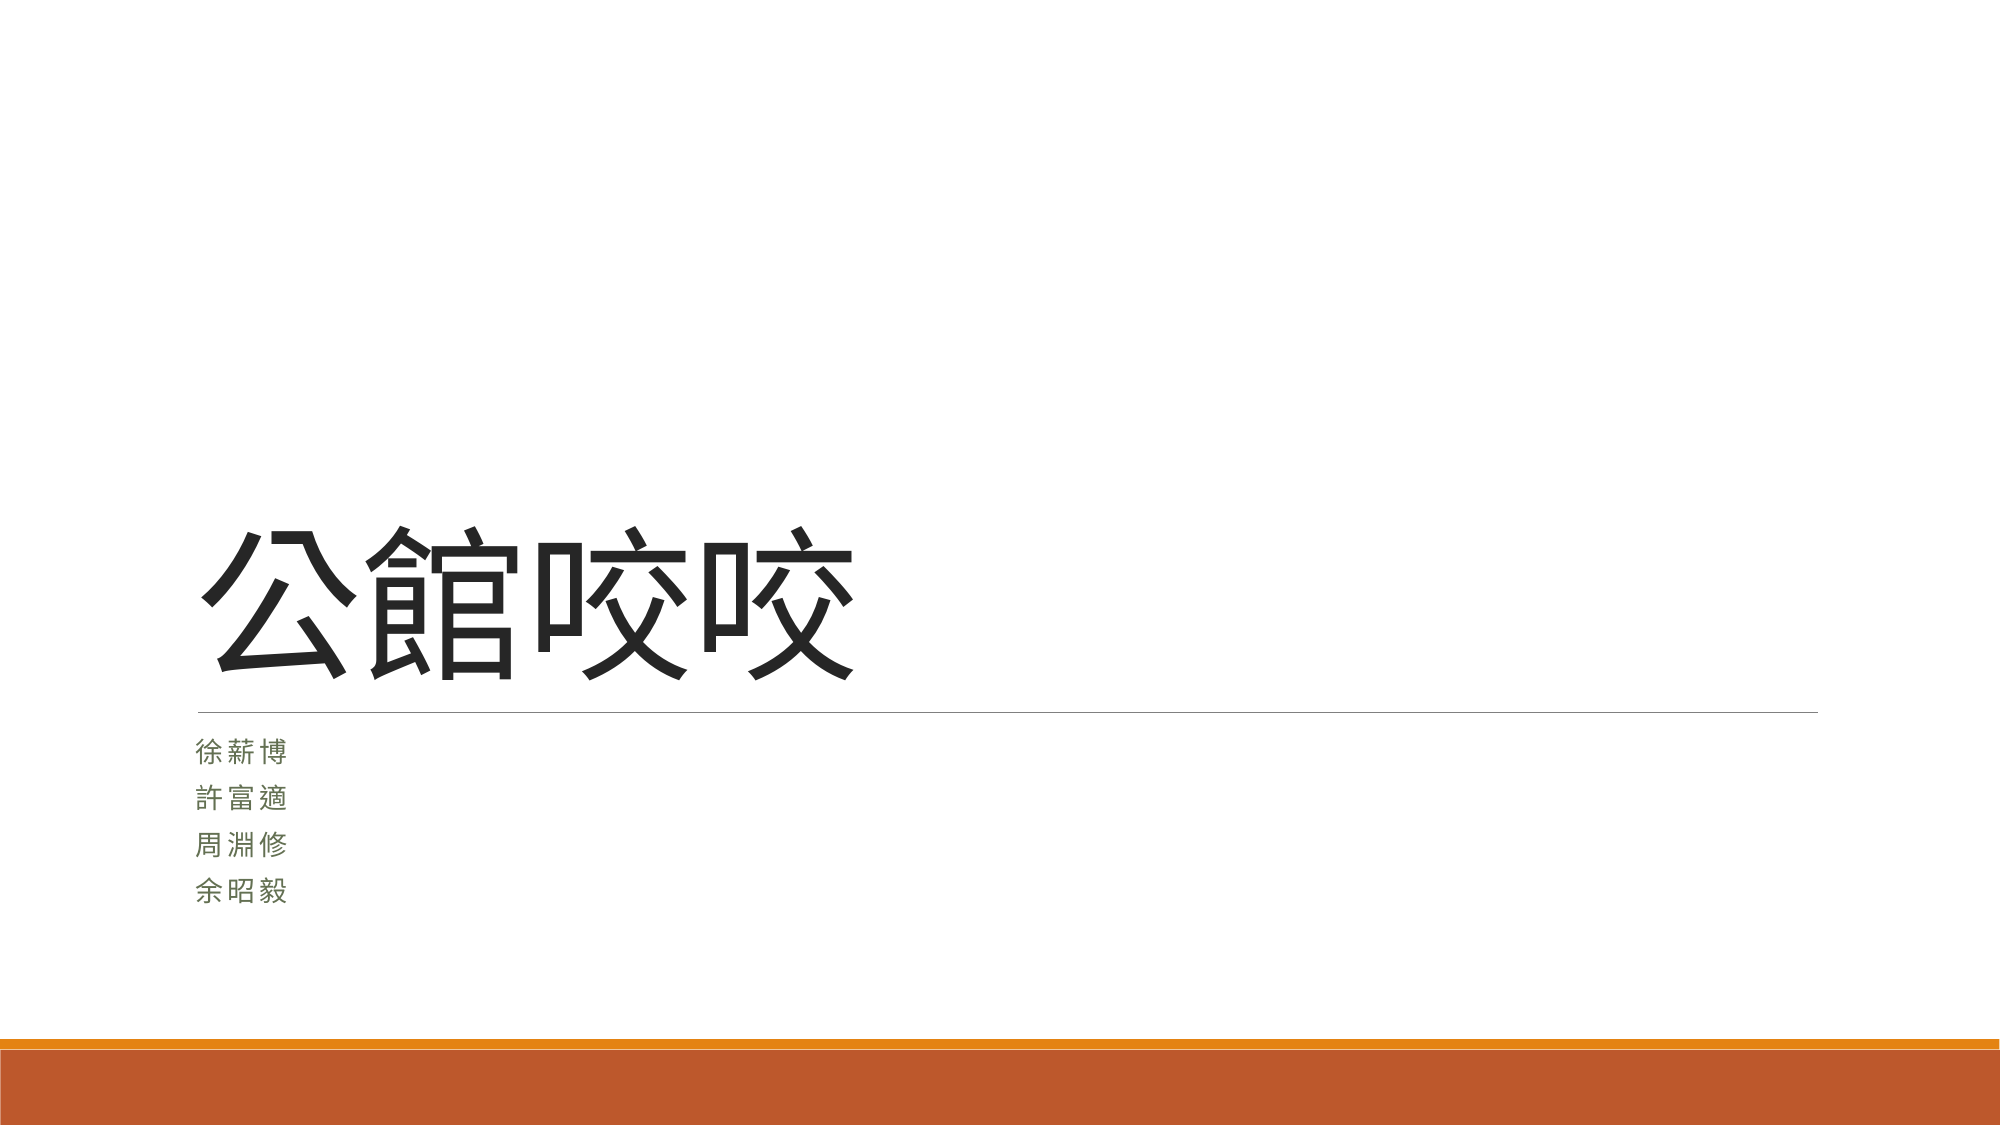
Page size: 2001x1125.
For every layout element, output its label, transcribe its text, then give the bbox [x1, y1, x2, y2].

title 公館咬咬 [180, 124, 1830, 710]
subtitle 徐薪博 許富適 周淵修 余昭毅 [180, 730, 1831, 919]
